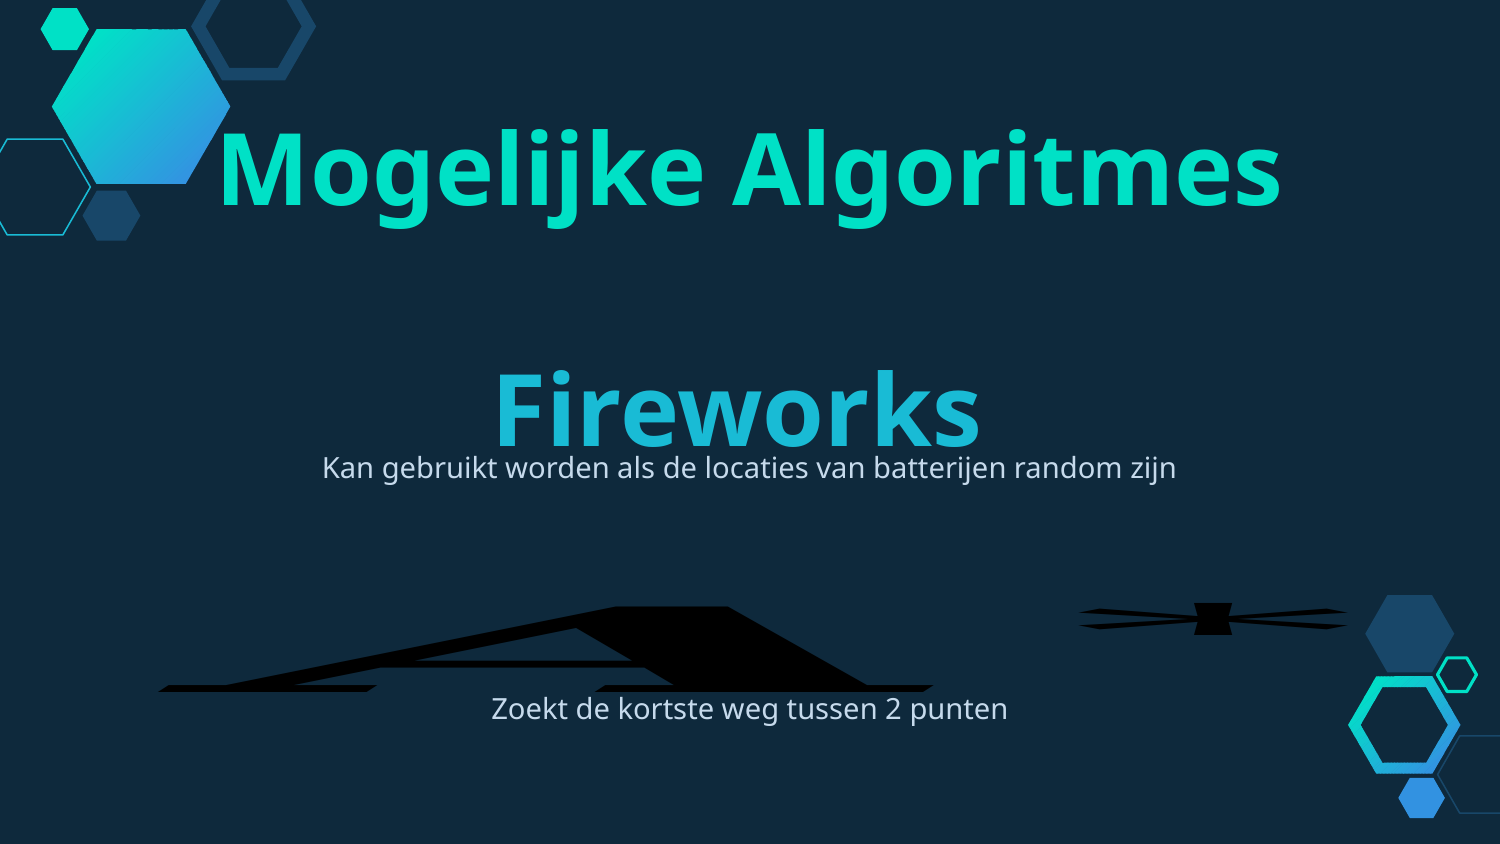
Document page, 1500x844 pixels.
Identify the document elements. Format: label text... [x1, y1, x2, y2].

title Mogelijke Algoritmes [112, 93, 1388, 241]
title Fireworks [112, 334, 1388, 434]
subtitle Kan gebruikt worden als de locaties van batterijen random zijn [112, 434, 1388, 511]
subtitle Zoekt de kortste weg tussen 2 punten [112, 675, 1388, 752]
